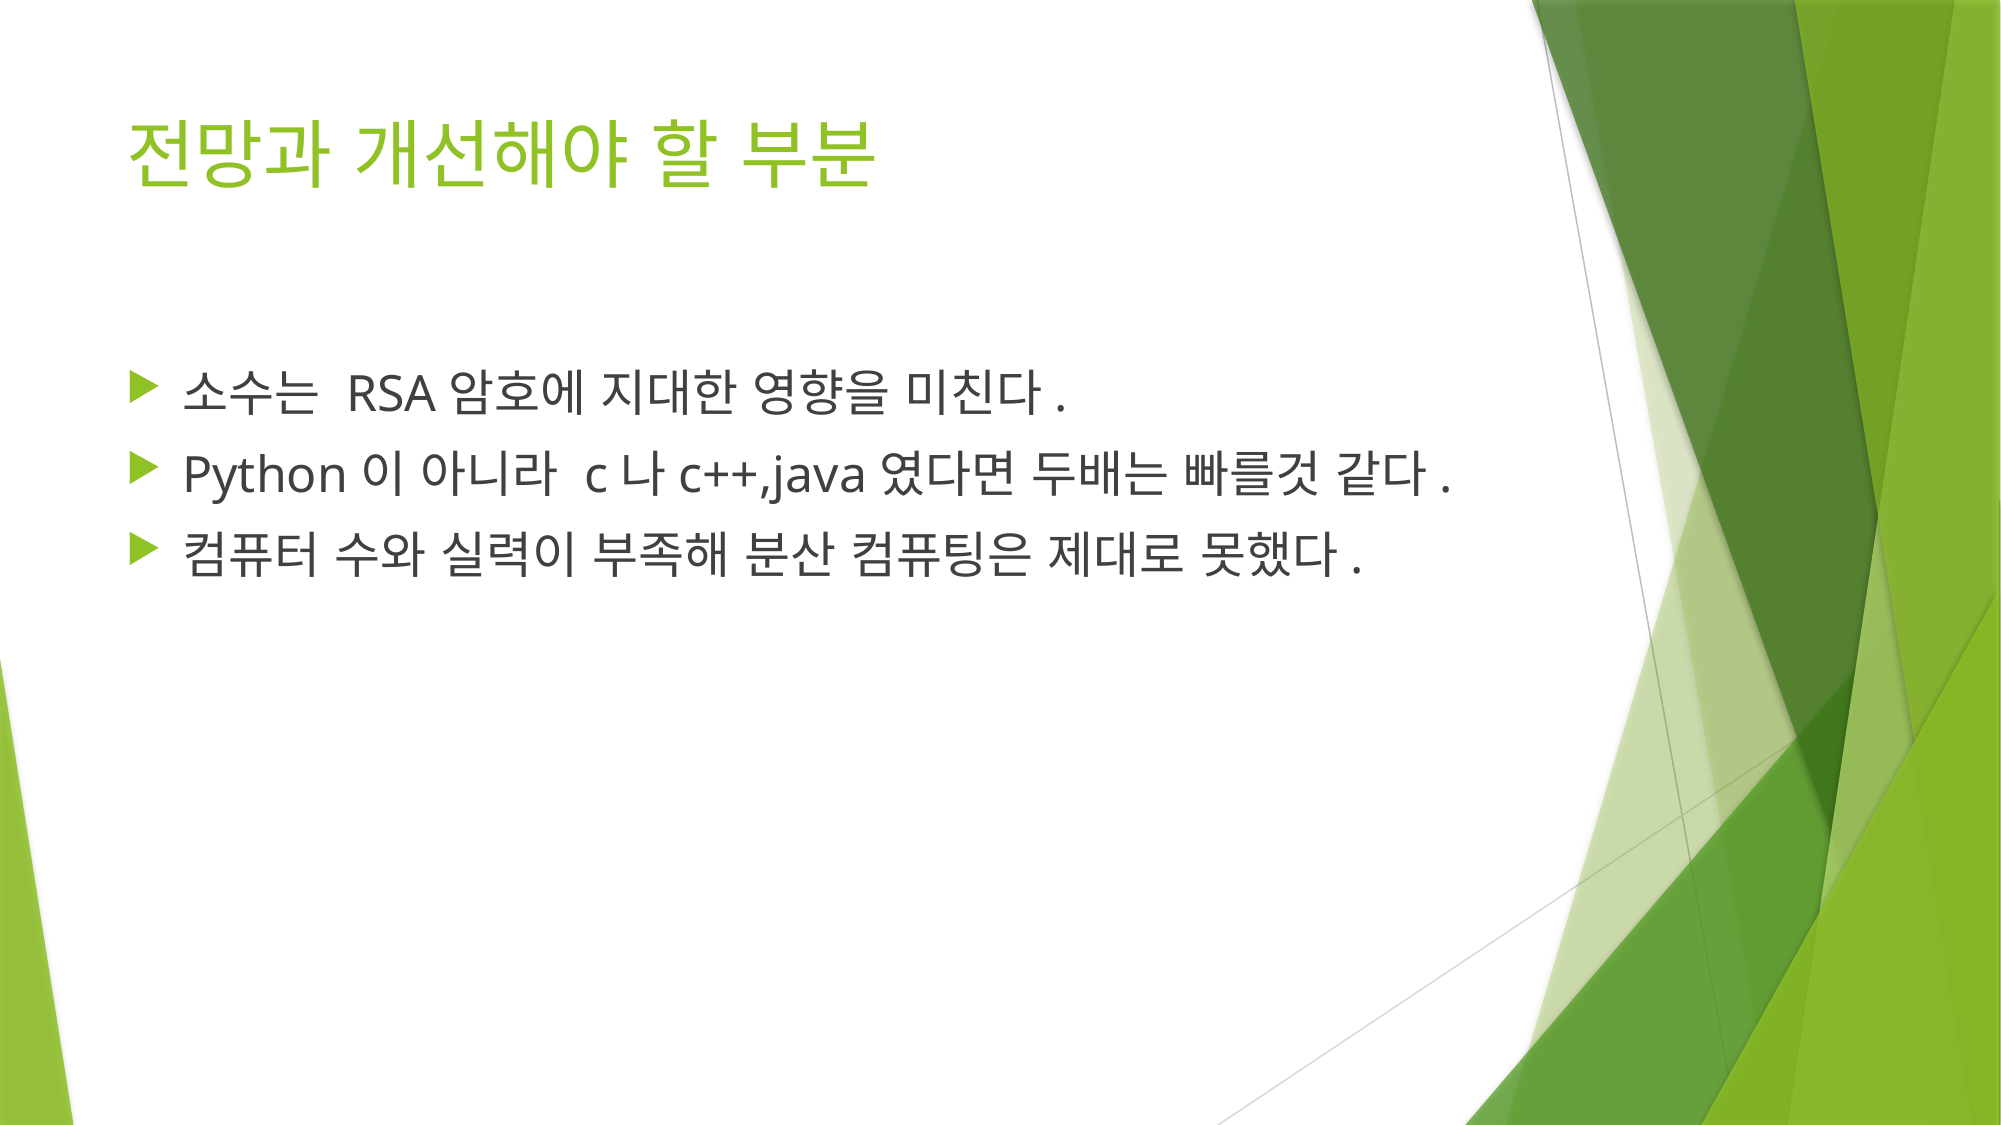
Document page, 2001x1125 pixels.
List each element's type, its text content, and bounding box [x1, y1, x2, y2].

list 소수는 RSA암호에 지대한 영향을 미친다. Python이 아니라 c나c++,java였다면 두배는 빠를것 같다. 컴퓨터 수와 실력이 부족해 분산 컴퓨팅은 제대로 못했다. [111, 354, 1522, 992]
title 전망과 개선해야 할 부분 [111, 99, 1522, 317]
